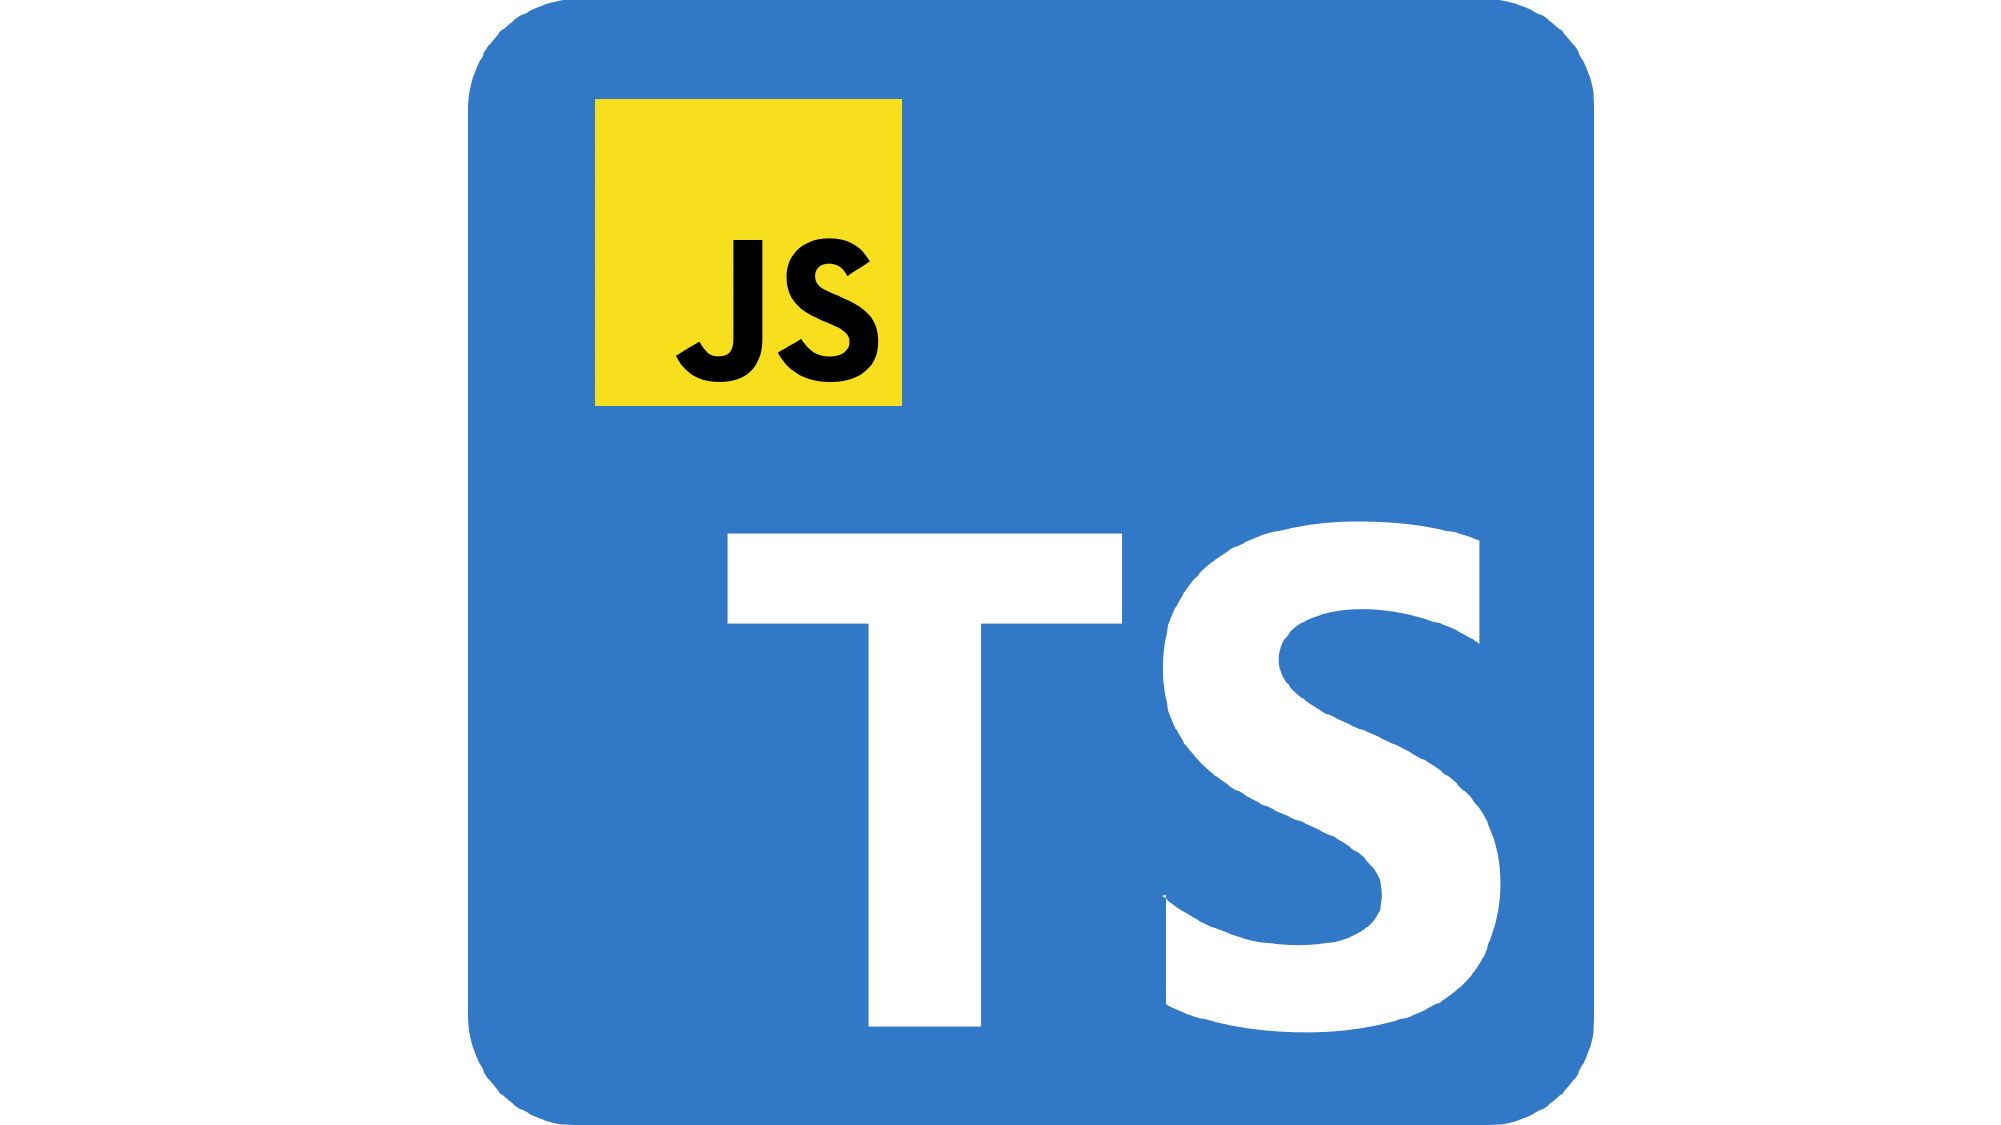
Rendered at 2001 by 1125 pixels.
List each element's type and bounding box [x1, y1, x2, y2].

picture [468, 0, 1594, 1125]
